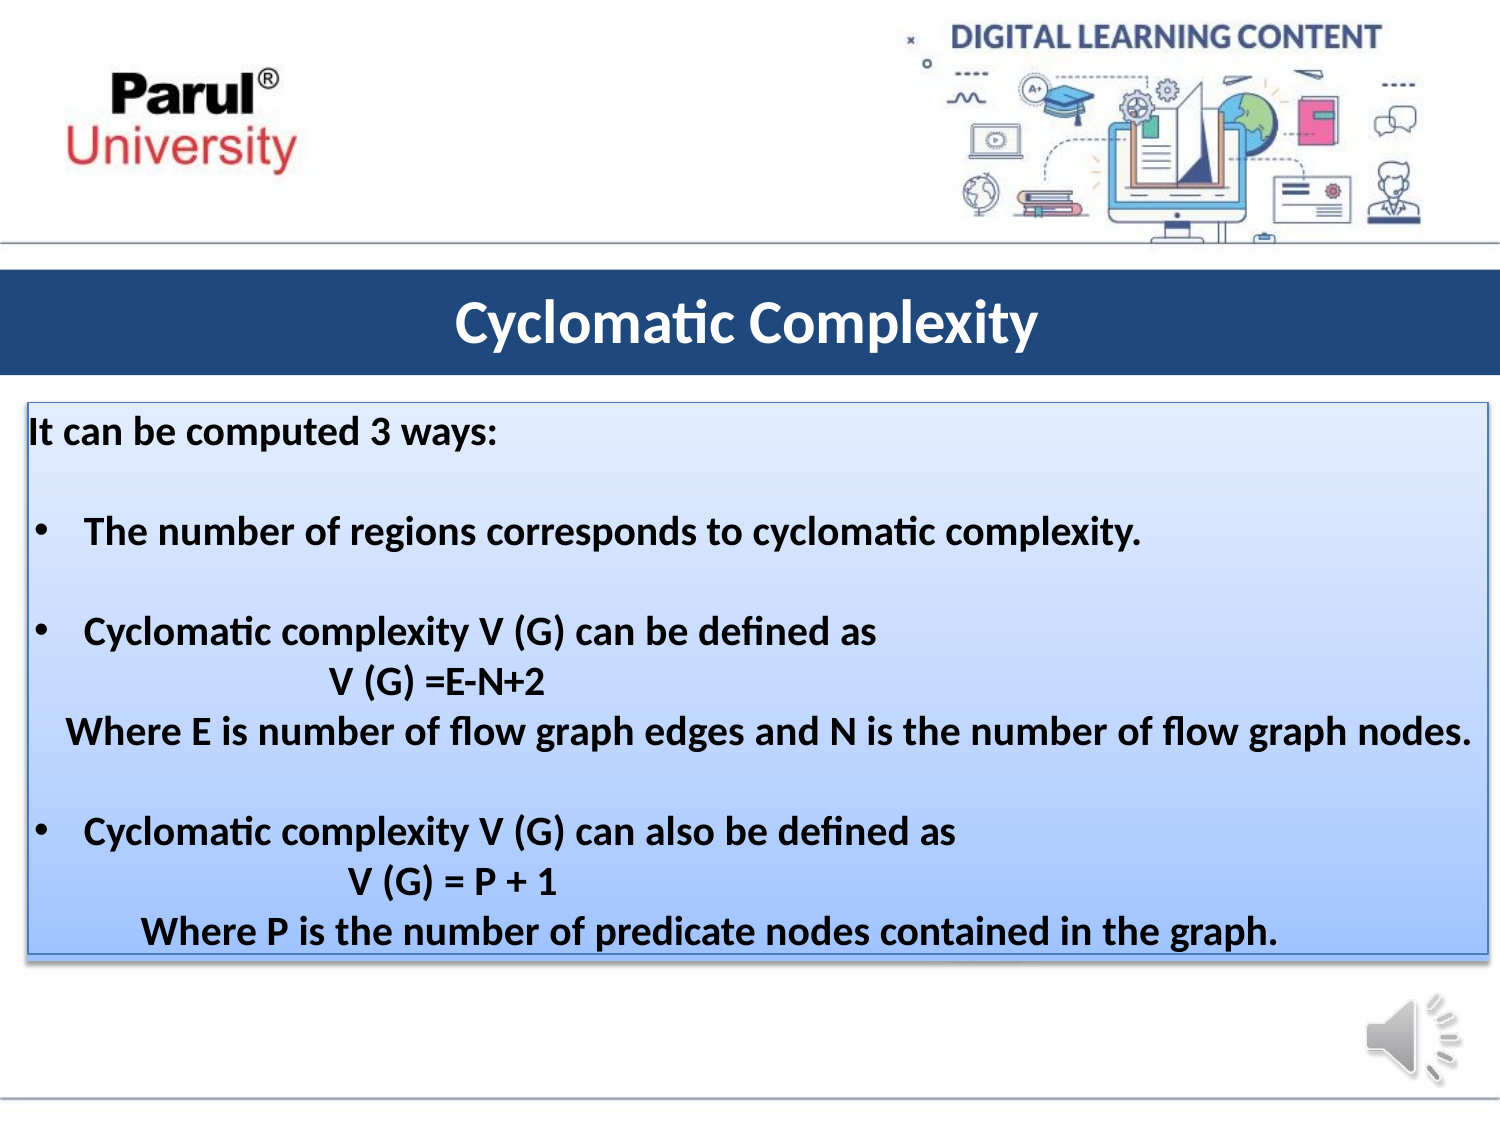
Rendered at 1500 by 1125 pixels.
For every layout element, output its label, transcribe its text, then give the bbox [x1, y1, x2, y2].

picture [0, 469, 1500, 1125]
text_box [20, 398, 1496, 1090]
title Cyclomatic Complexity [0, 247, 1500, 469]
picture [0, 0, 1500, 247]
